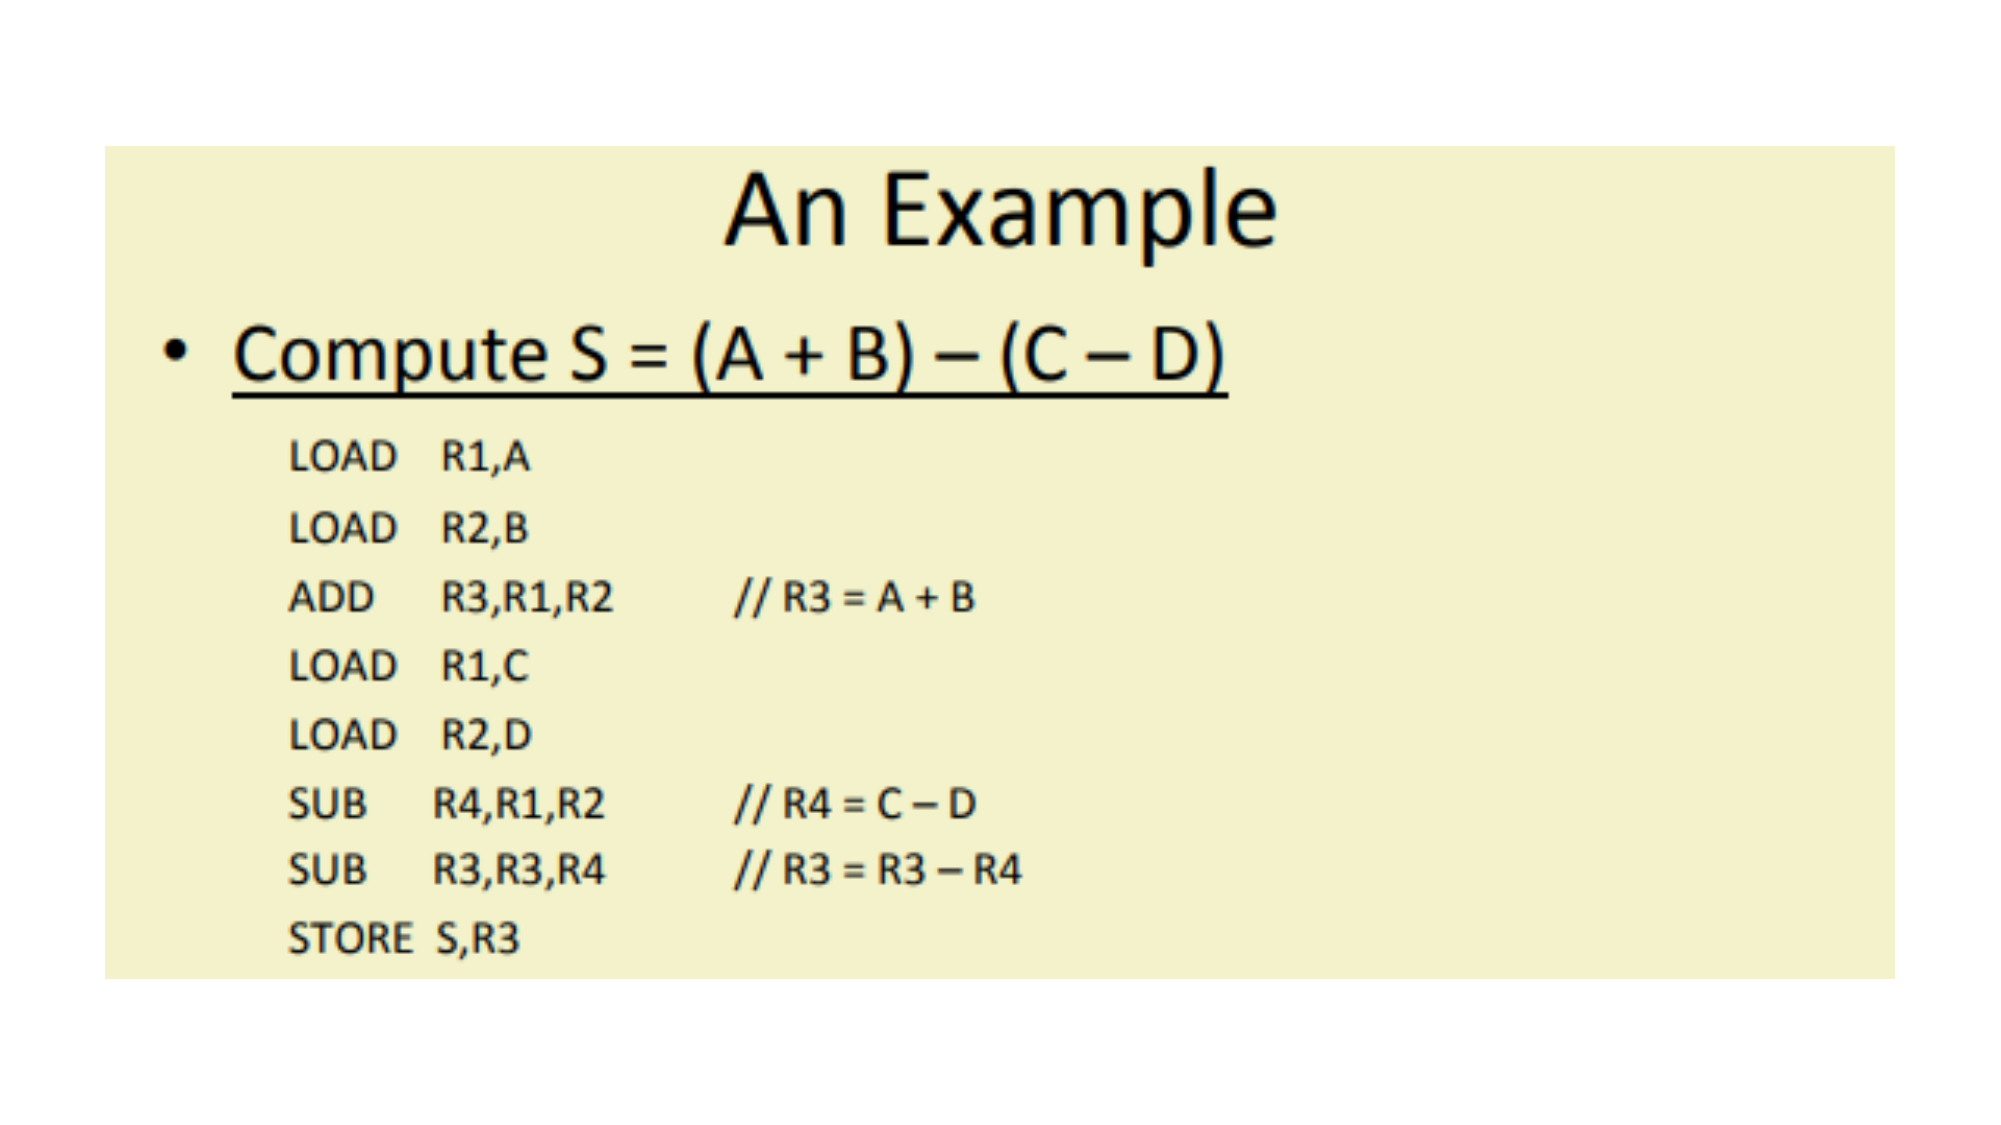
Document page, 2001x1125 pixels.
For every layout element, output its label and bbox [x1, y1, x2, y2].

list [105, 146, 1895, 979]
